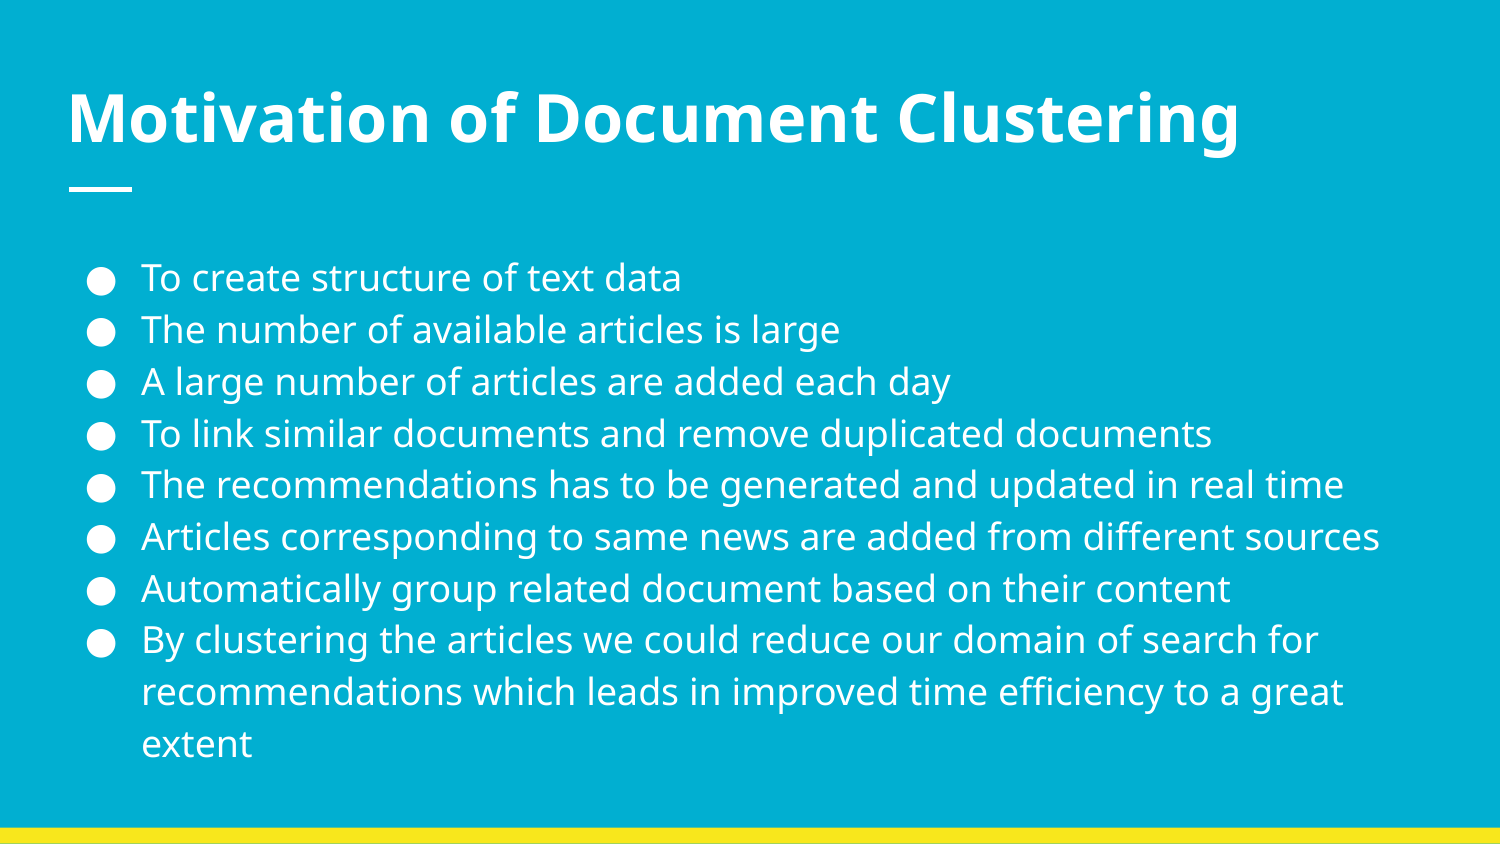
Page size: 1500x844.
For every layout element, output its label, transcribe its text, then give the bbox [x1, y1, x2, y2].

list To create structure of text data The number of available articles is large A large number of articles are added each day To link similar documents and remove duplicated documents The recommendations has to be generated and updated in real time Articles corresponding to same news are added from different sources Automatically group related document based on their content By clustering the articles we could reduce our domain of search for recommendations which leads in improved time efficiency to a great extent [51, 232, 1449, 750]
title Motivation of Document Clustering [51, 61, 1449, 167]
